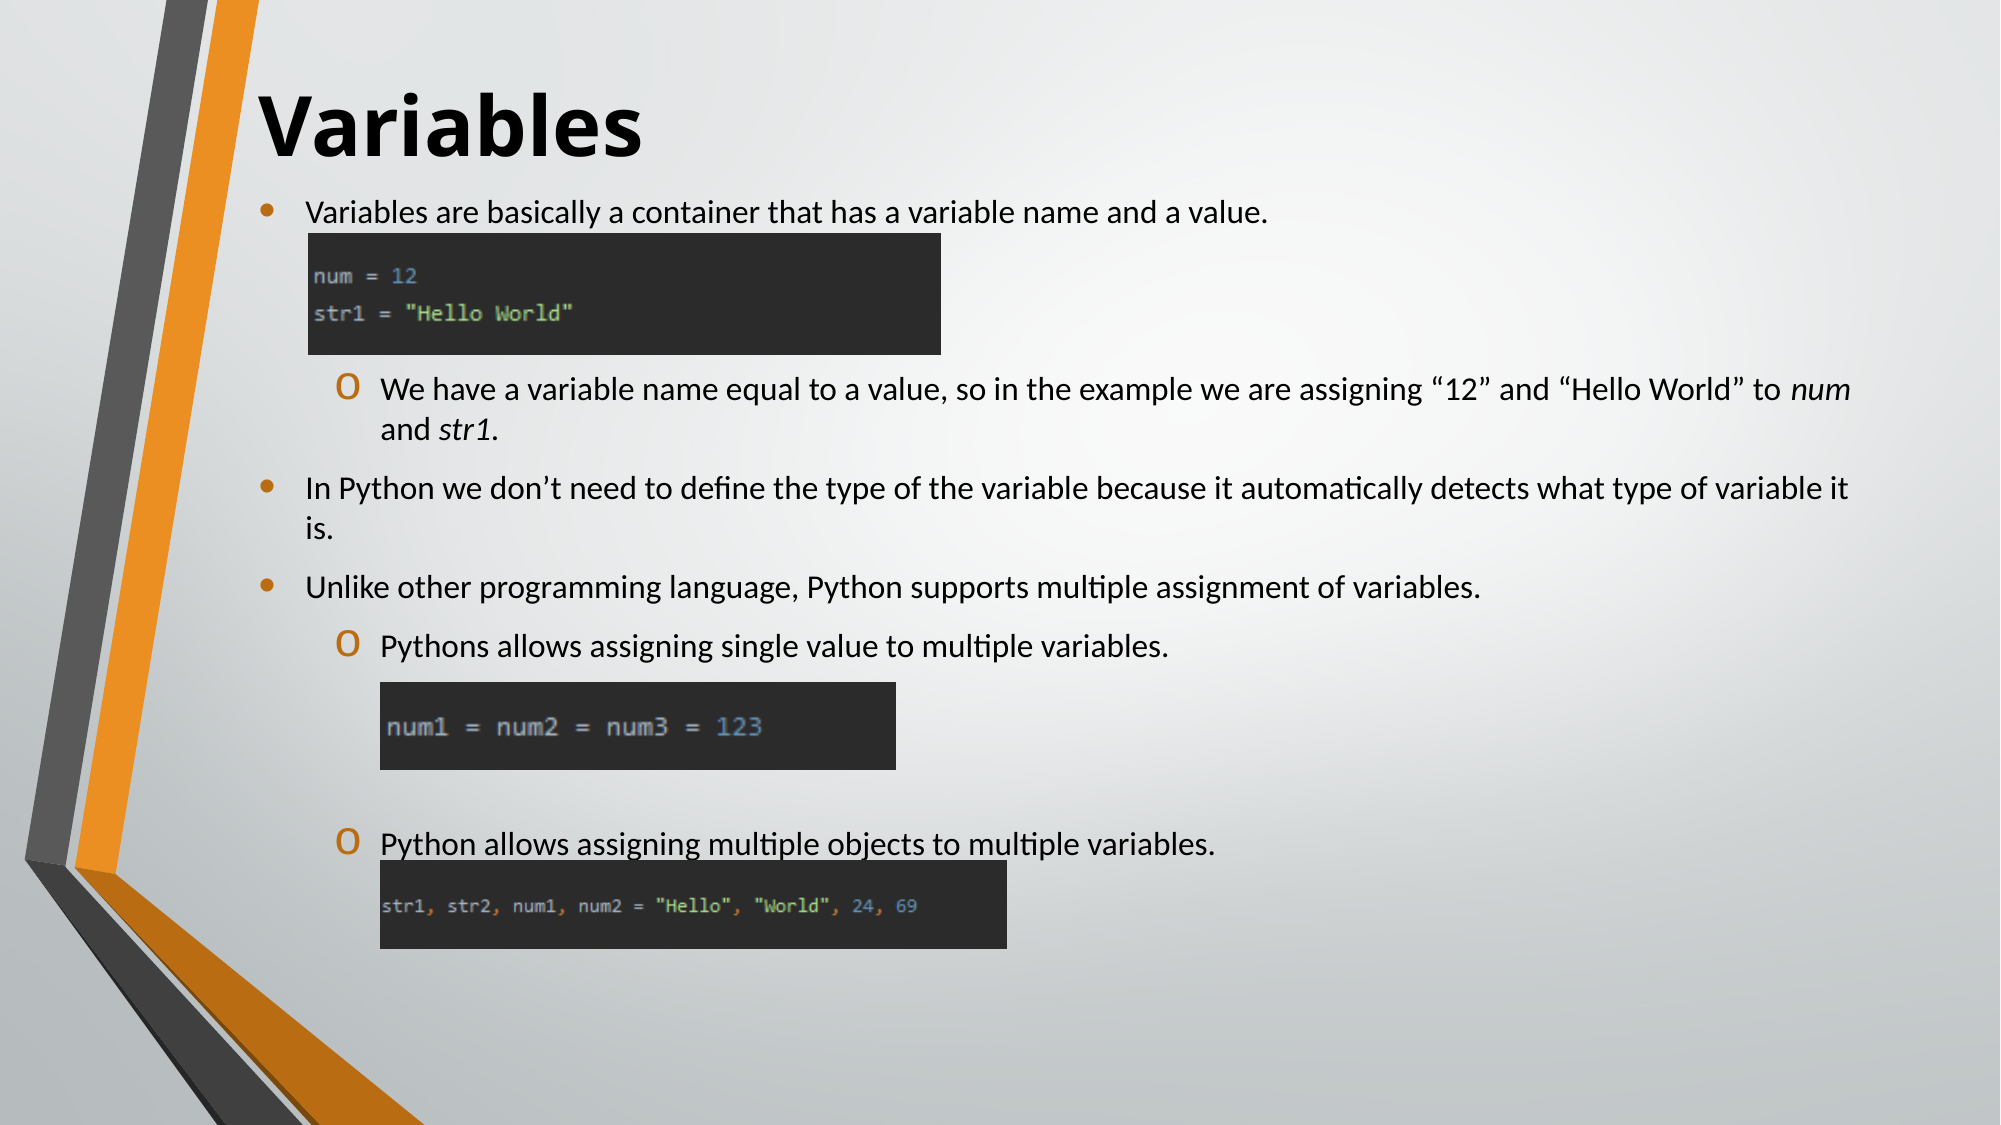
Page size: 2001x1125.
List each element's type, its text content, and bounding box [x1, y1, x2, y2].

picture [379, 682, 897, 771]
list Variables are basically a container that has a variable name and a value. We have a variable name equal to a value, so in the example we are assigning “12” and “Hello World” to num and str1. In Python we don’t need to define the type of the variable because it automatically detects what type of variable it is. Unlike other programming language, Python supports multiple assignment of variables. Pythons allows assigning single value to multiple variables. Python allows assigning multiple objects to multiple variables. [243, 182, 1887, 1103]
picture [379, 860, 1007, 949]
title Variables [243, 63, 1887, 182]
picture [307, 233, 941, 355]
